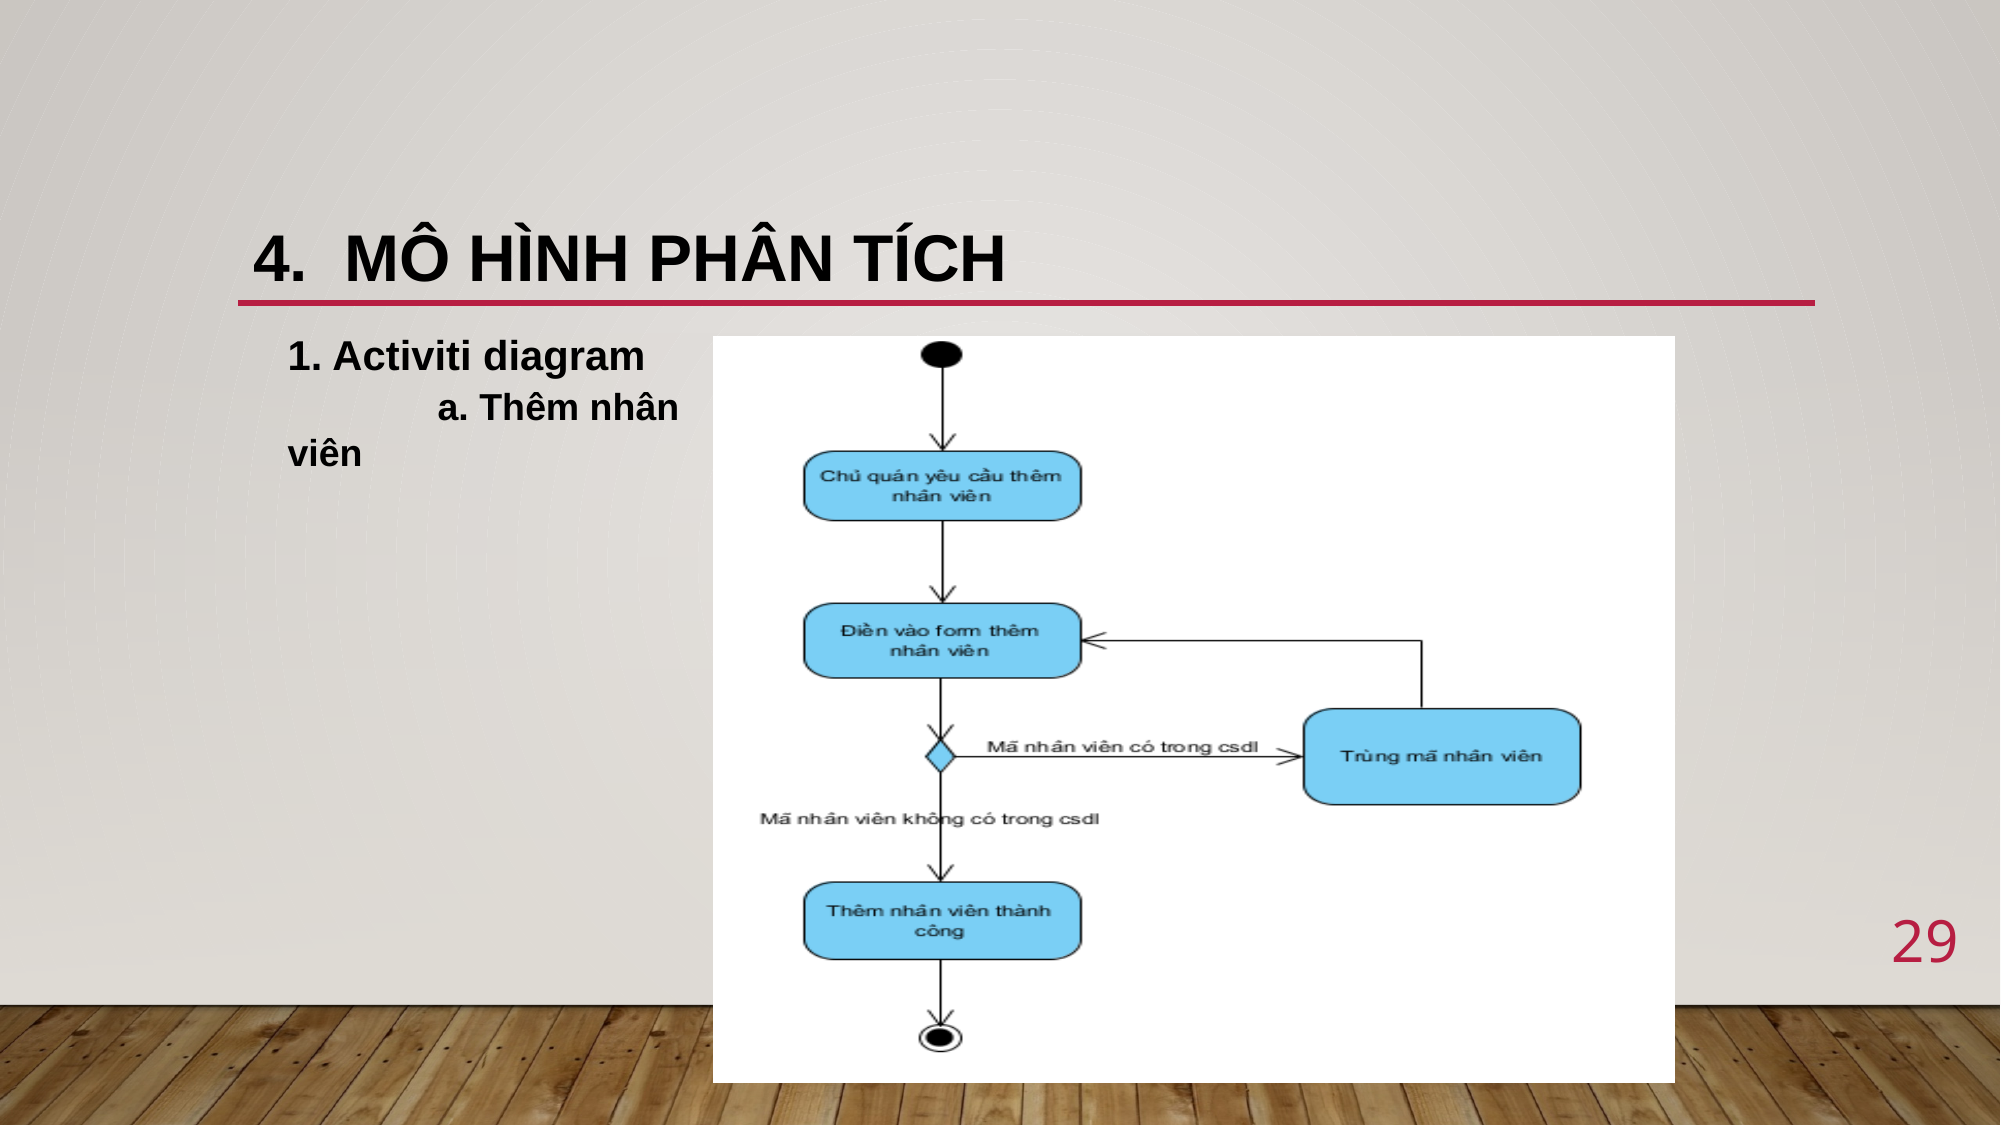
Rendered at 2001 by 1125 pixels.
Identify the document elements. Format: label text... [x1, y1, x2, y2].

picture [0, 336, 2000, 1125]
slide_number 29 [1840, 896, 1974, 980]
text_box 1. Activiti diagram a. Thêm nhân viên [273, 321, 777, 481]
title 4. Mô hình phân tích [238, 217, 1814, 305]
